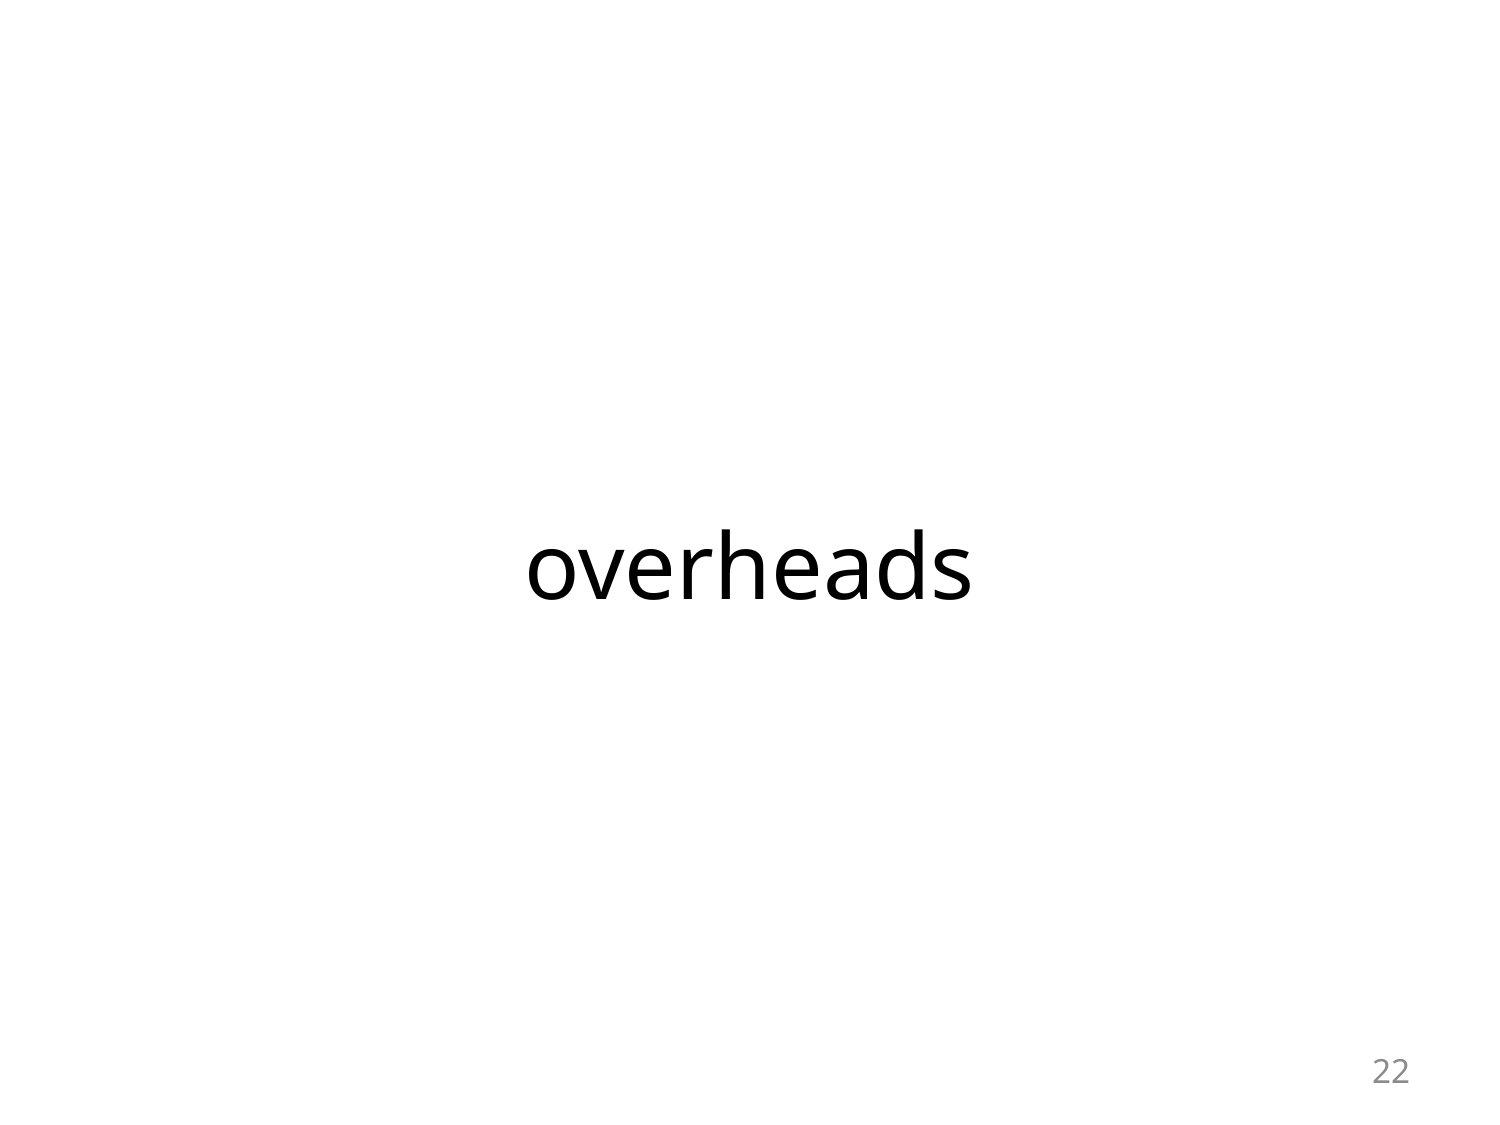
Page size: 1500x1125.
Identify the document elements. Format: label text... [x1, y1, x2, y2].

slide_number 22 [1074, 1042, 1425, 1103]
title overheads [75, 468, 1425, 657]
